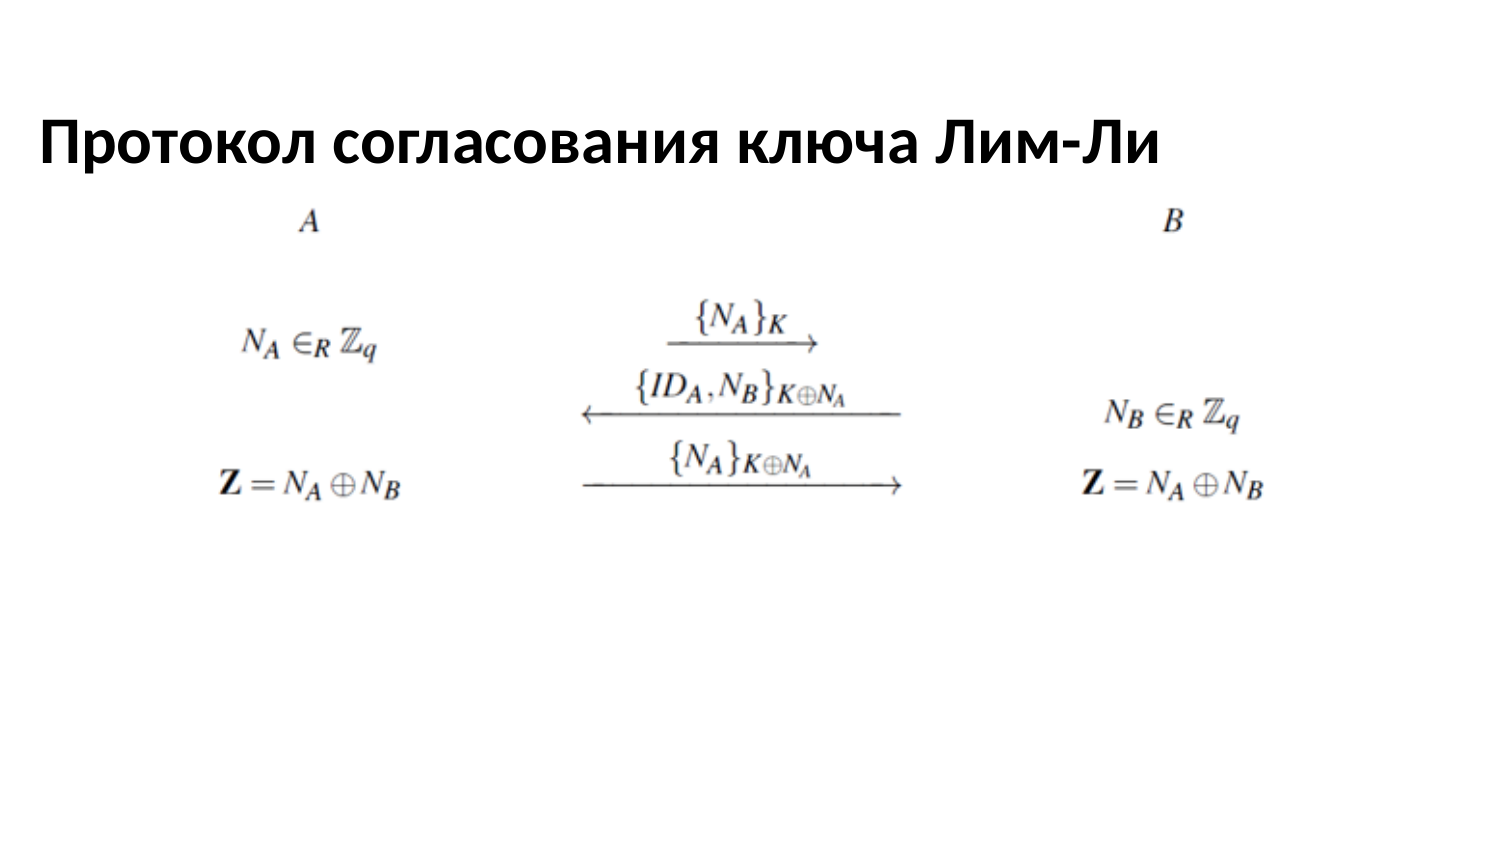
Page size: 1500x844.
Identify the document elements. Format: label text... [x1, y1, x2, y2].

text_box Протокол согласования ключа Лим-Ли [24, 93, 1454, 182]
picture [169, 201, 1331, 541]
